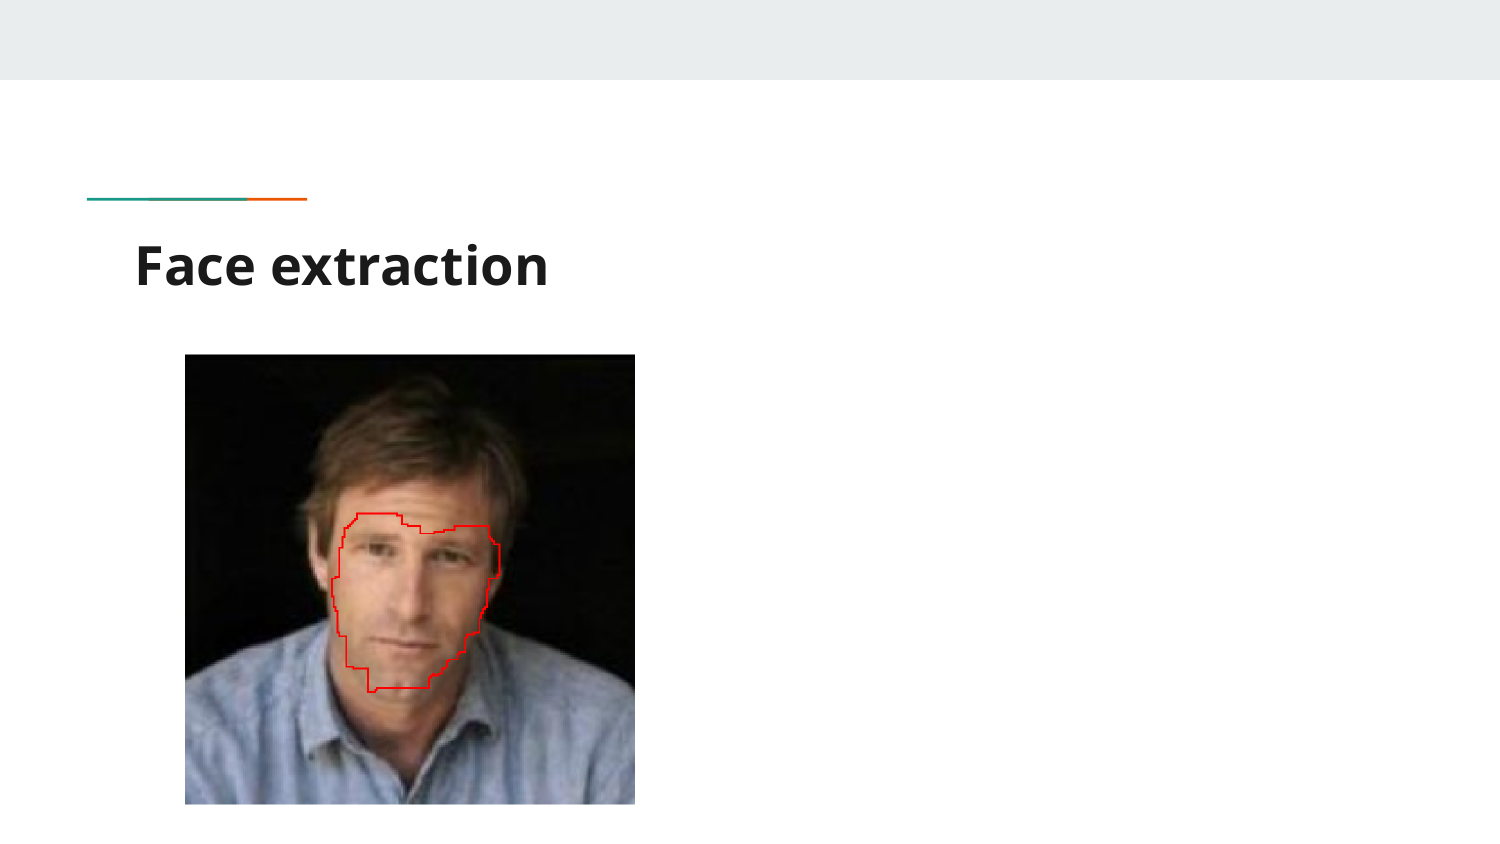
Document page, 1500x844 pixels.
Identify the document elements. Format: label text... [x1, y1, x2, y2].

title Face extraction [119, 216, 1381, 305]
picture [0, 303, 1020, 844]
